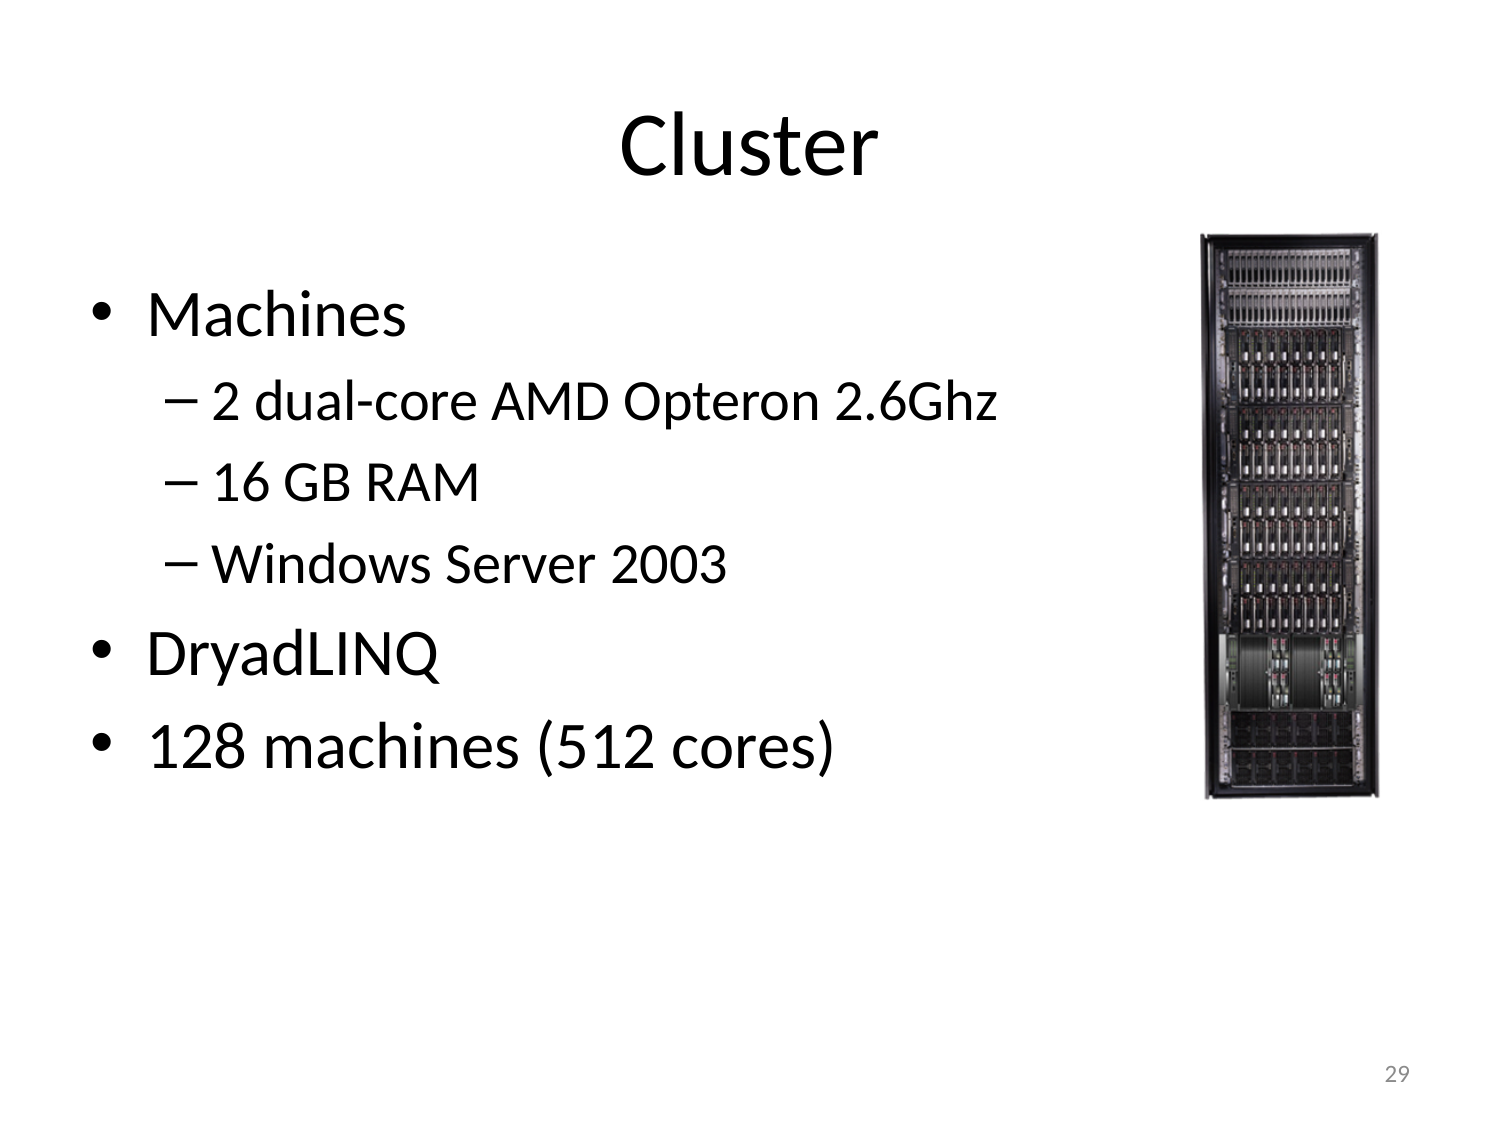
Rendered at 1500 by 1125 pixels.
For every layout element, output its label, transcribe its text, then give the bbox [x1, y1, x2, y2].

picture [1199, 229, 1382, 801]
list Machines 2 dual-core AMD Opteron 2.6Ghz 16 GB RAM Windows Server 2003 DryadLINQ 128 machines (512 cores) [75, 262, 1425, 1005]
slide_number 29 [1074, 1042, 1425, 1103]
title Cluster [75, 45, 1425, 233]
